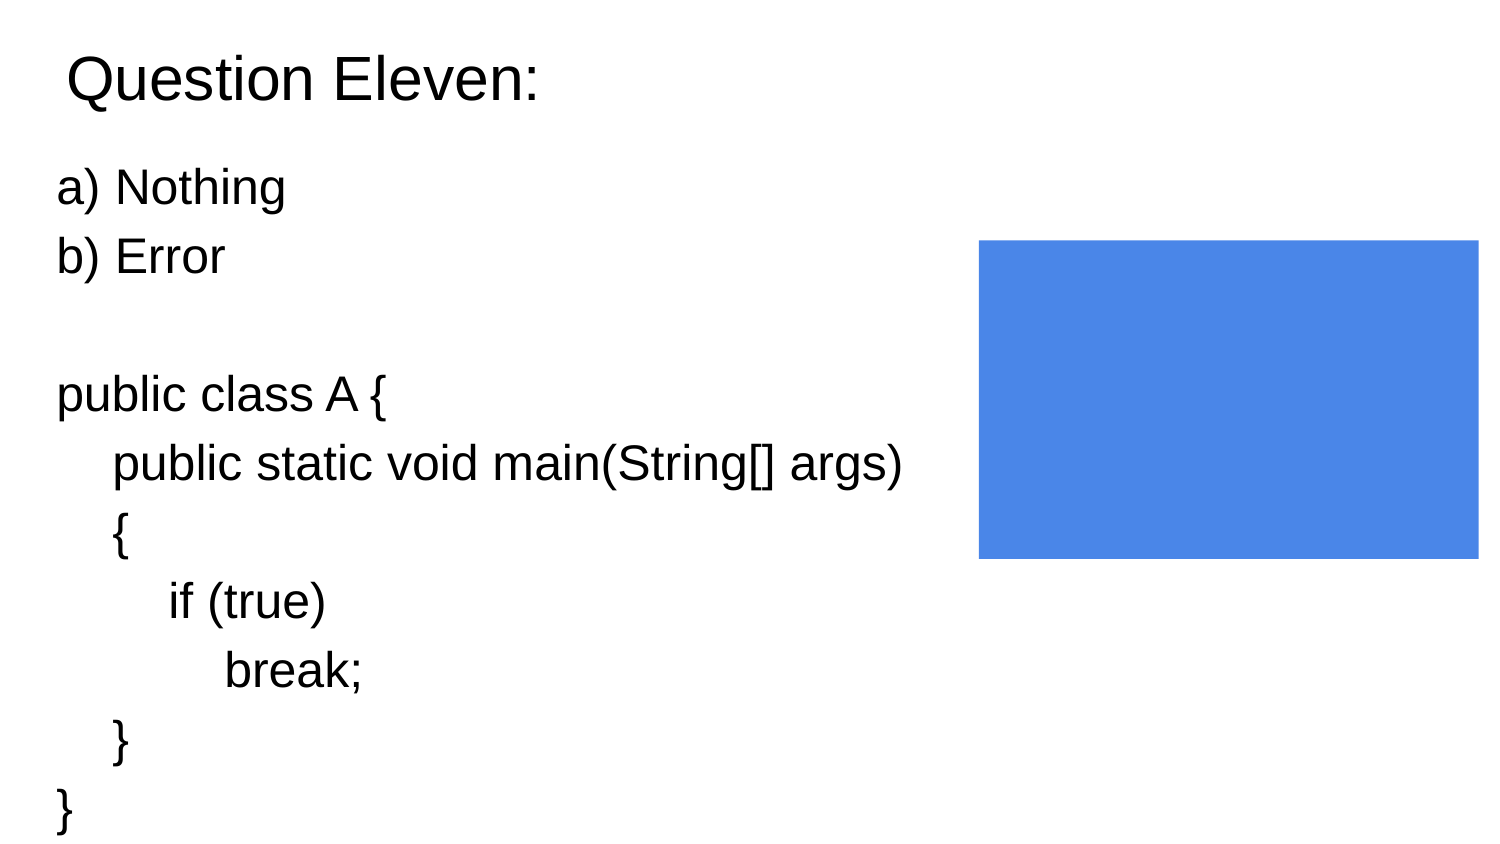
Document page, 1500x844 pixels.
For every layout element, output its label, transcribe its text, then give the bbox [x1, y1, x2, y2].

text_box [978, 240, 1479, 559]
title Question Eleven: [51, 23, 1449, 118]
list a) Nothing b) Error public class A { public static void main(String[] args) { if (true) break; } } [41, 130, 1439, 830]
